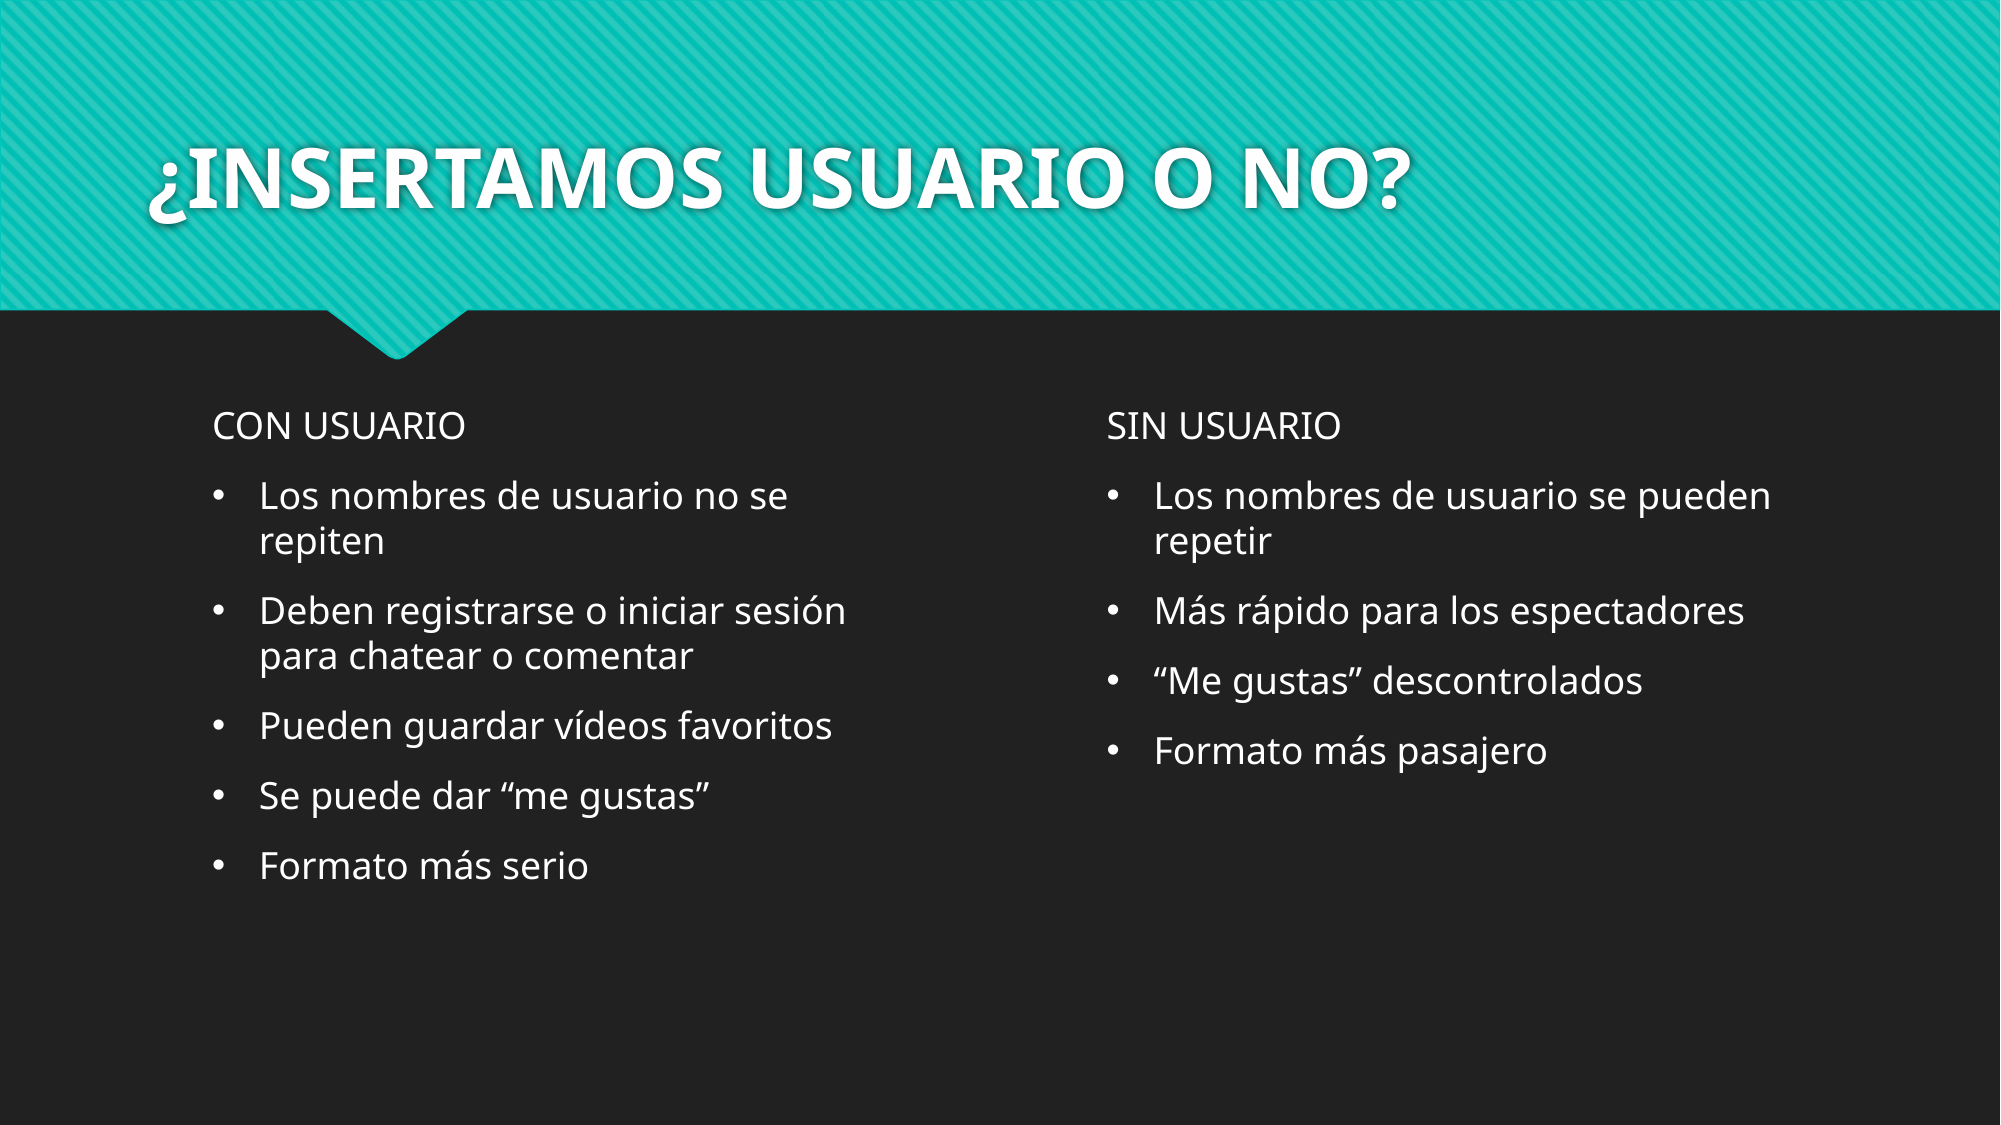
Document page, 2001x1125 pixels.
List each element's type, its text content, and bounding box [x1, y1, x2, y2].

title ¿INSERTAMOS USUARIO O NO? [132, 73, 1868, 233]
text_box SIN USUARIO Los nombres de usuario se pueden repetir Más rápido para los espectadores “Me gustas” descontrolados Formato más pasajero [1091, 394, 1803, 850]
text_box CON USUARIO Los nombres de usuario no se repiten Deben registrarse o iniciar sesión para chatear o comentar Pueden guardar vídeos favoritos Se puede dar “me gustas” Formato más serio [197, 394, 908, 895]
